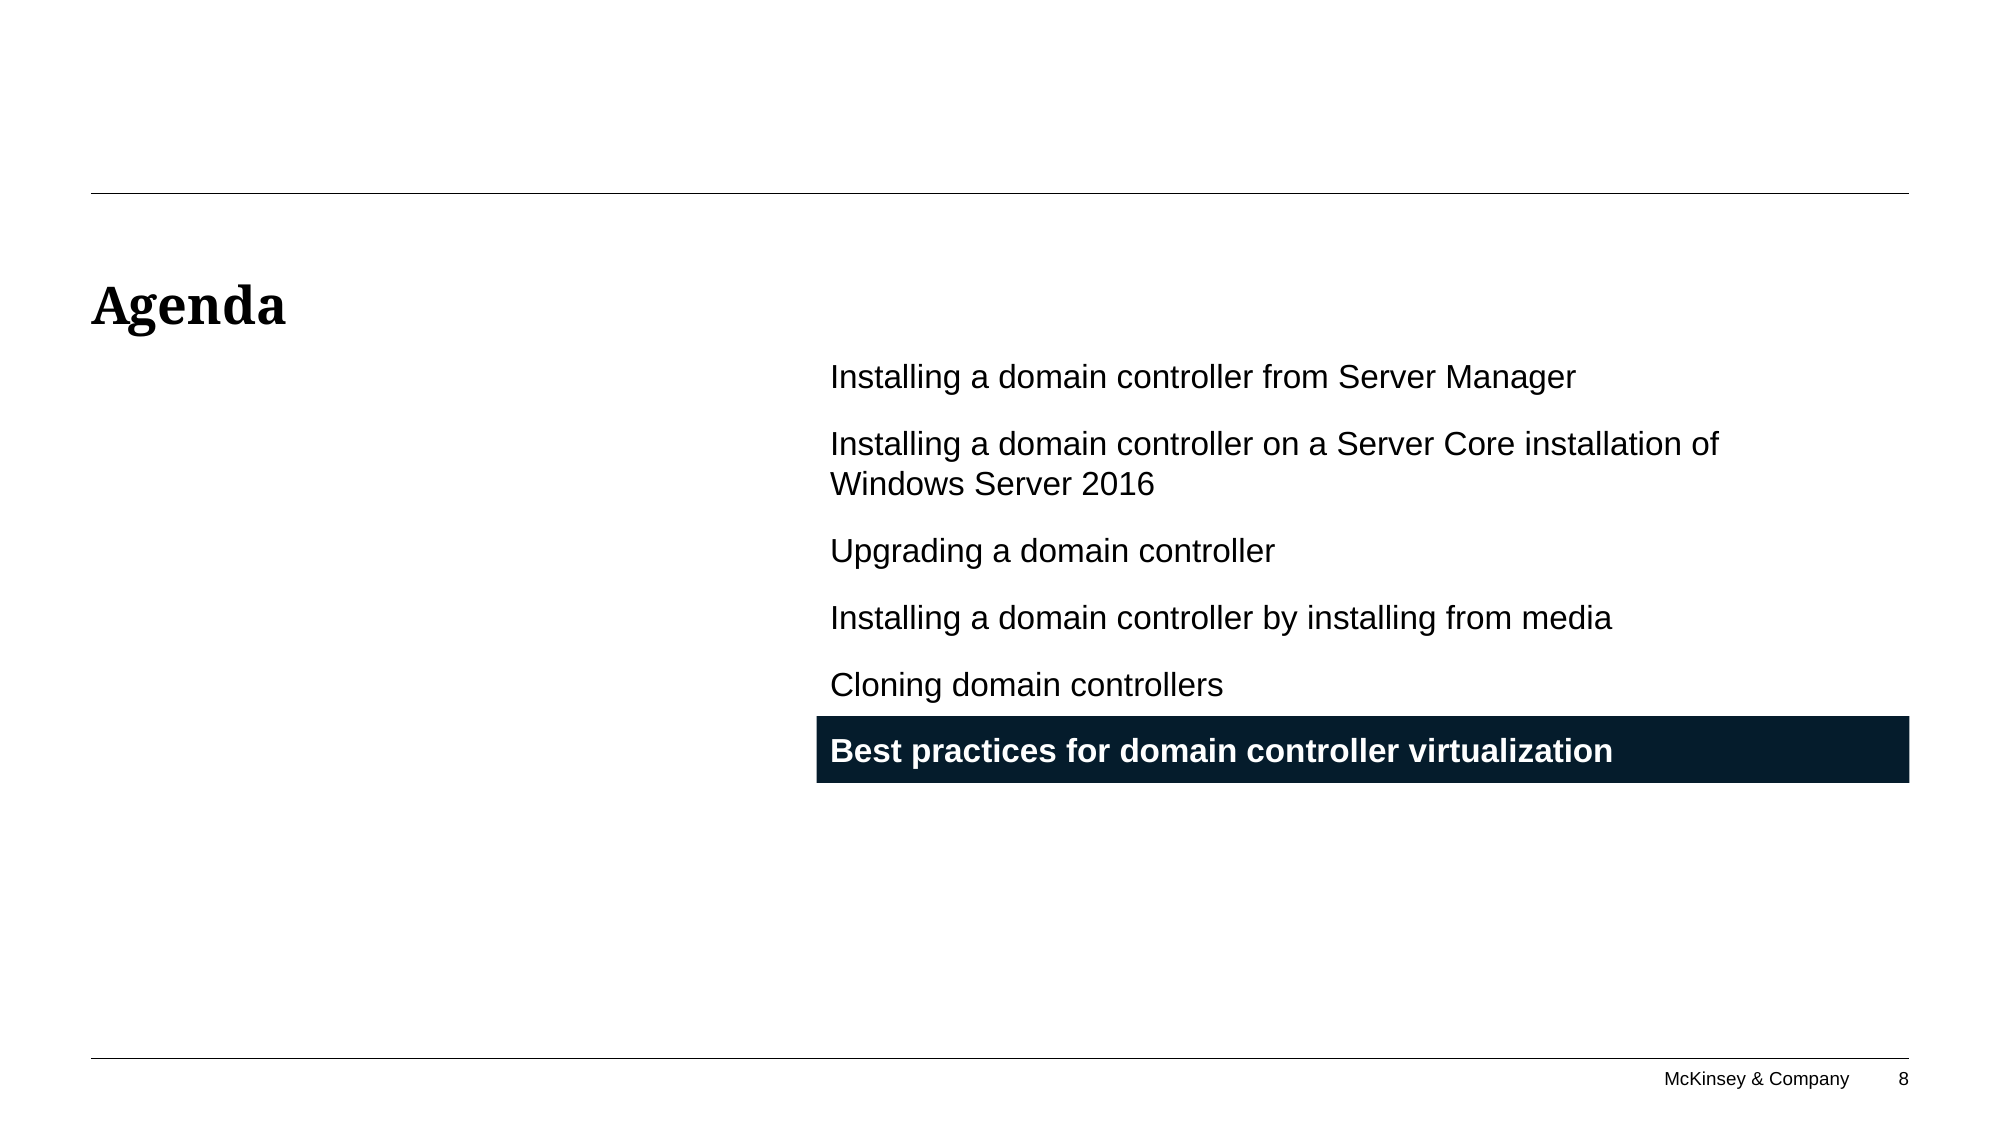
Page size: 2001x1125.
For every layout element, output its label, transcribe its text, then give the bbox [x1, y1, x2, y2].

title Agenda [91, 279, 717, 468]
text_box Installing a domain controller from Server Manager [816, 342, 1910, 408]
text_box Upgrading a domain controller [816, 515, 1910, 582]
text_box Best practices for domain controller virtualization [816, 716, 1910, 783]
text_box Installing a domain controller on a Server Core installation of Windows Server 2016 [816, 408, 1910, 515]
text_box Cloning domain controllers [816, 649, 1910, 716]
text_box Installing a domain controller by installing from media [816, 582, 1910, 649]
